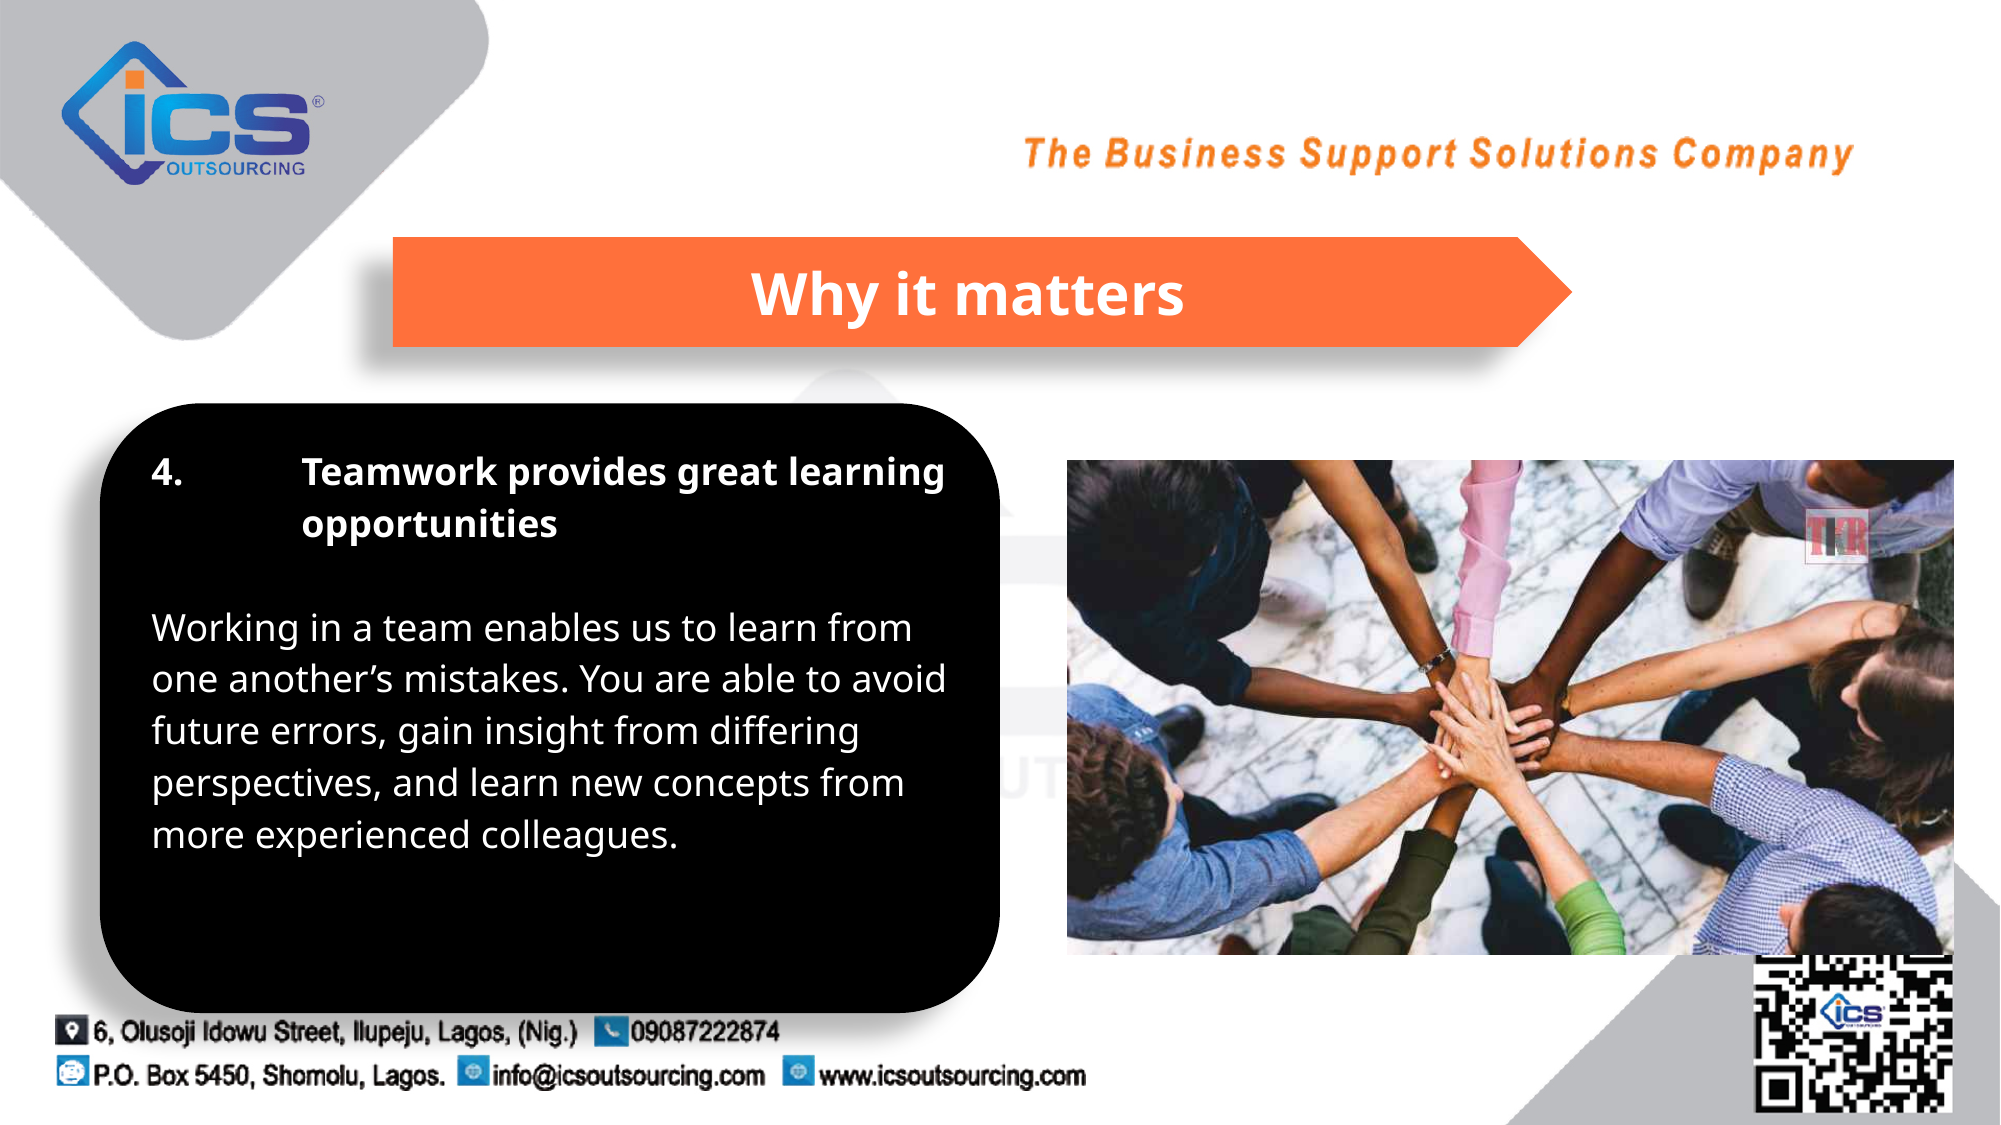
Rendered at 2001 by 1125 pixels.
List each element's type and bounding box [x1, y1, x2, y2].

text_box [98, 425, 1001, 1015]
text_box [136, 237, 1573, 640]
picture [0, 0, 2000, 1125]
